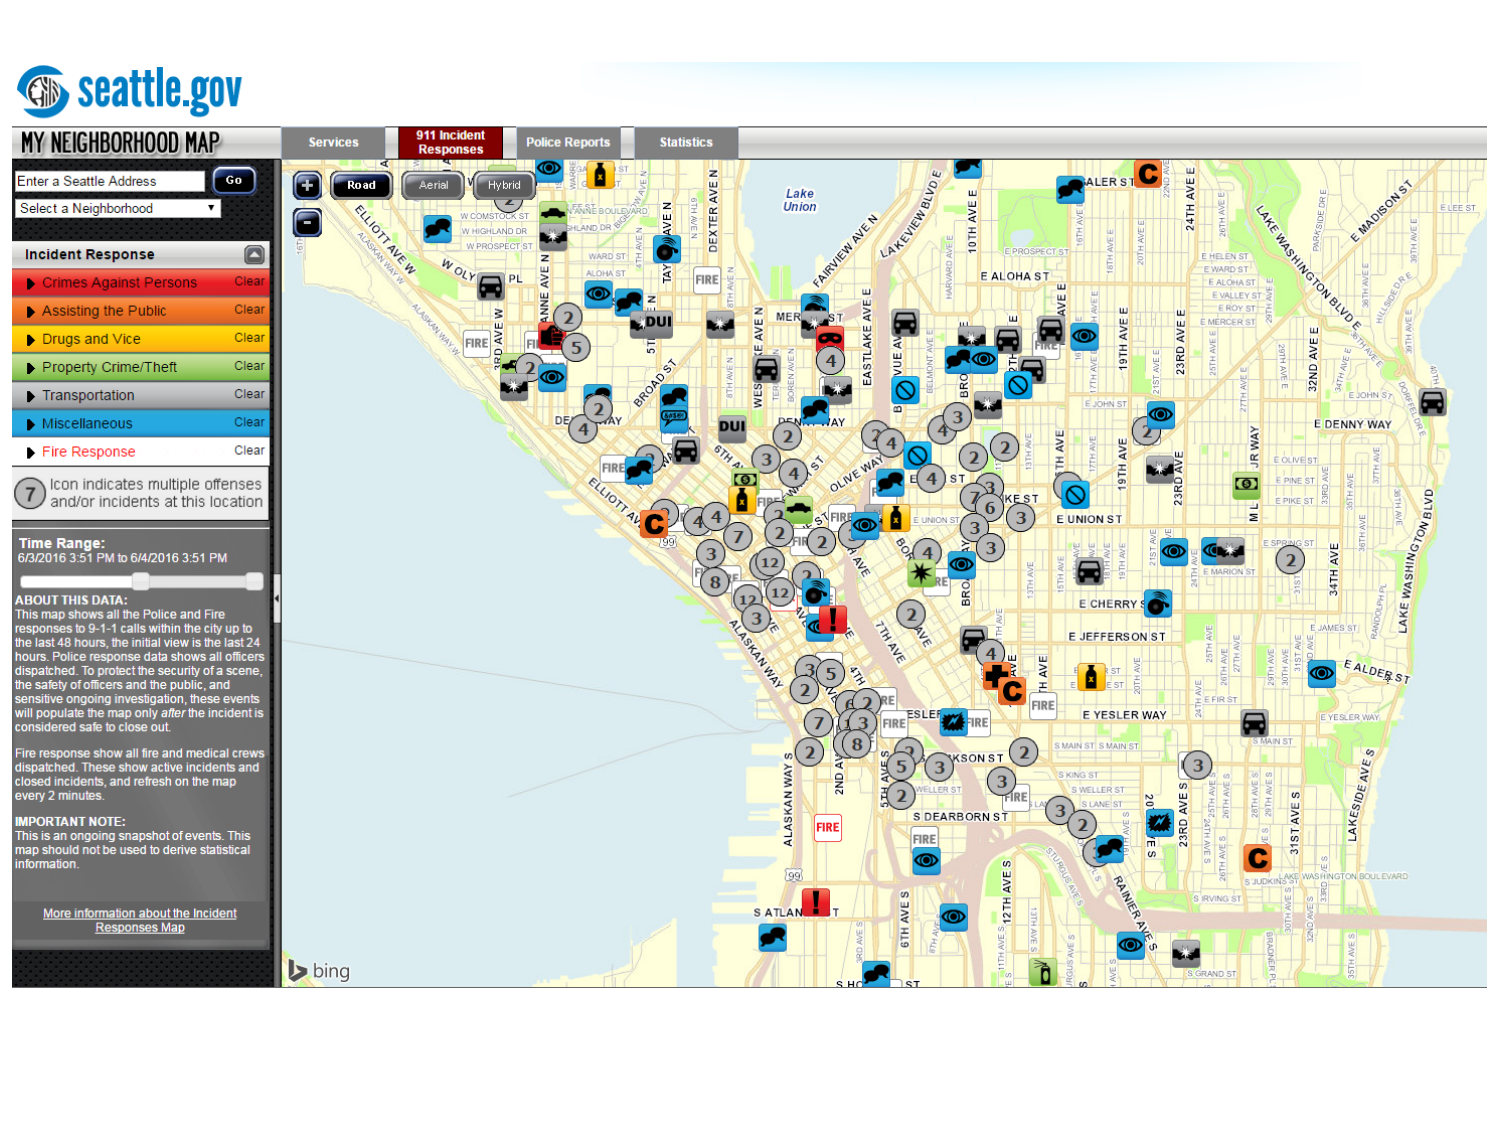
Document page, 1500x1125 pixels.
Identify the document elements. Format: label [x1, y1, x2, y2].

picture [12, 62, 1487, 988]
